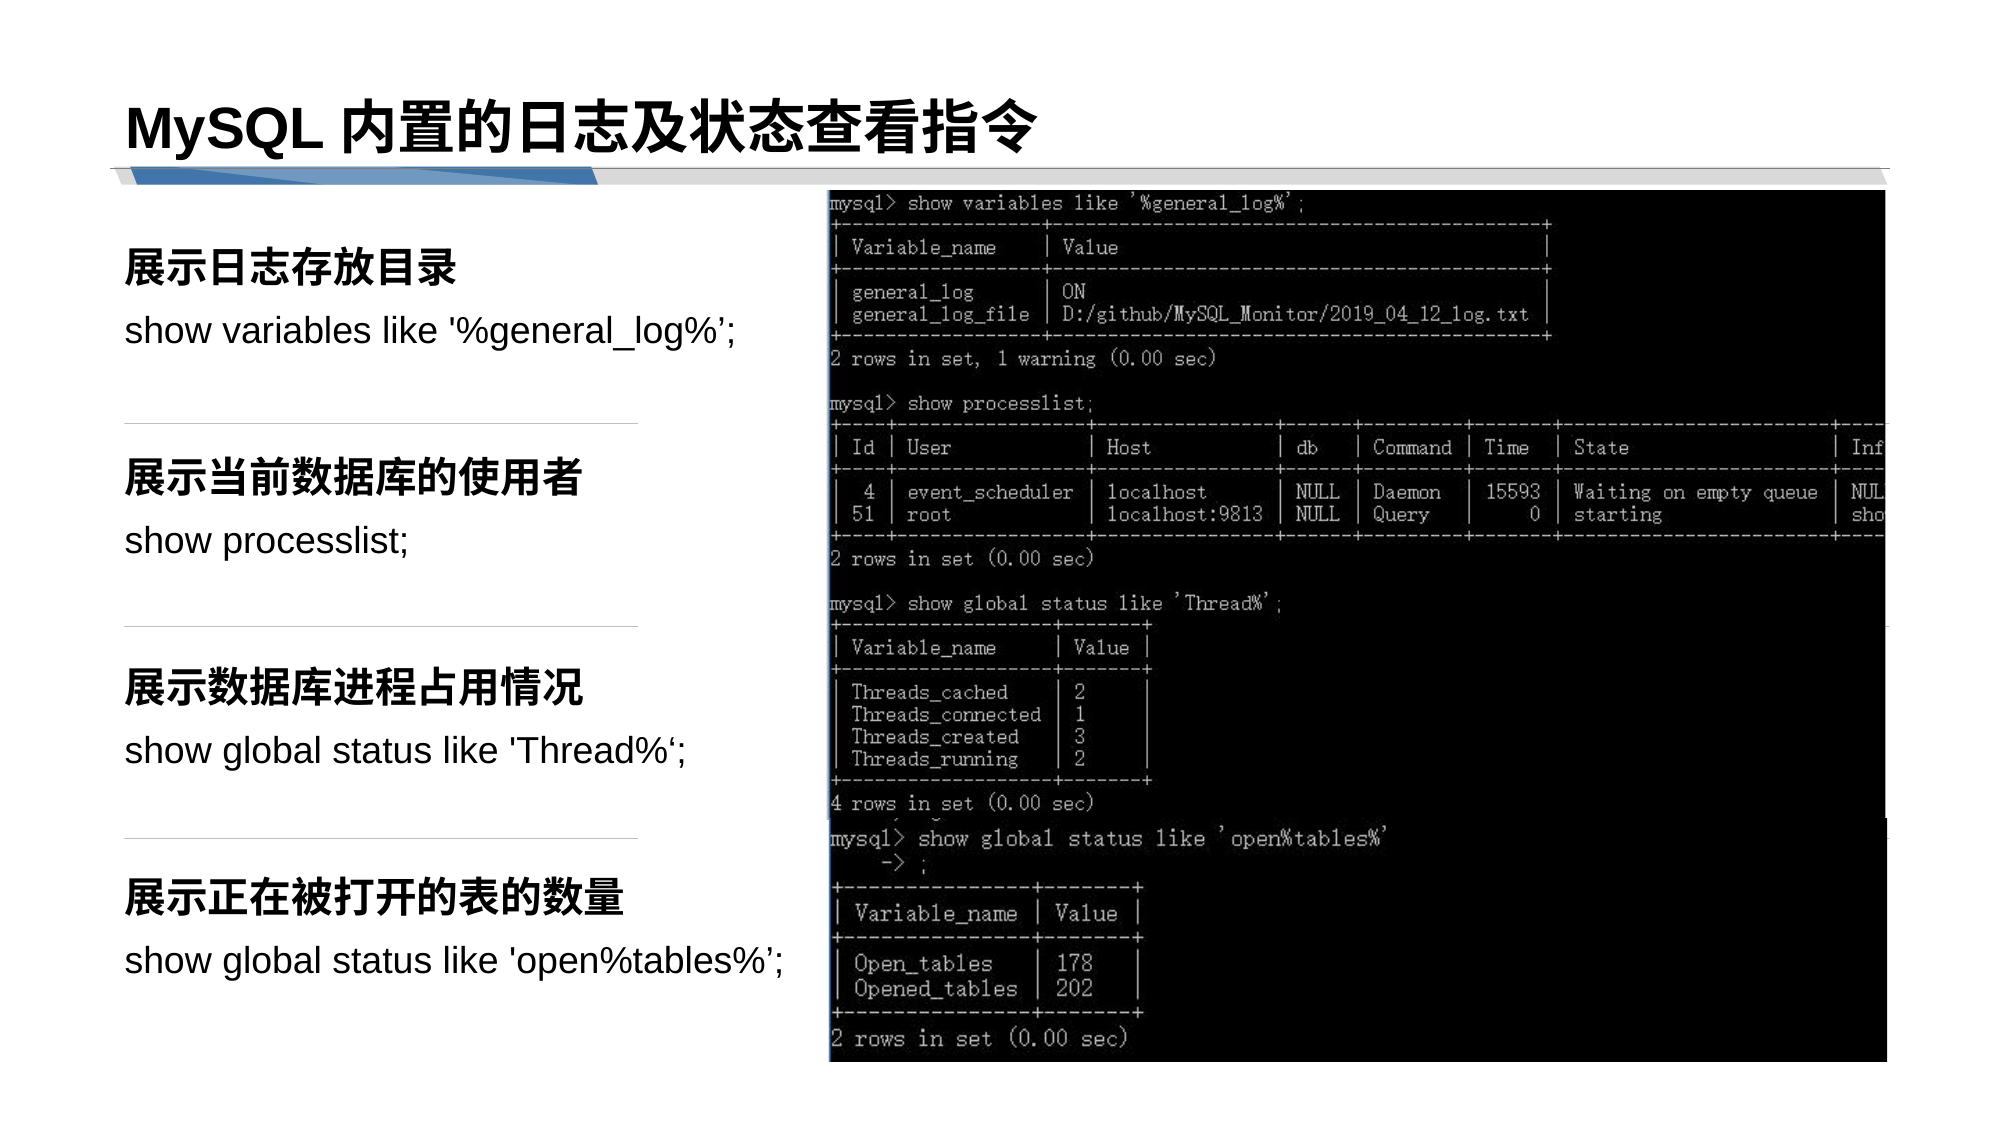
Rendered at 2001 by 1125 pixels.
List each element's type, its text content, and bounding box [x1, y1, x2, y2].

picture [826, 189, 1888, 1063]
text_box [1886, 637, 1890, 831]
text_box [109, 427, 638, 621]
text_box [109, 637, 752, 831]
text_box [109, 217, 826, 411]
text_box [109, 847, 810, 1041]
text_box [1886, 427, 1890, 621]
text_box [1886, 217, 1890, 411]
title MySQL内置的日志及状态查看指令 [109, 0, 1890, 169]
